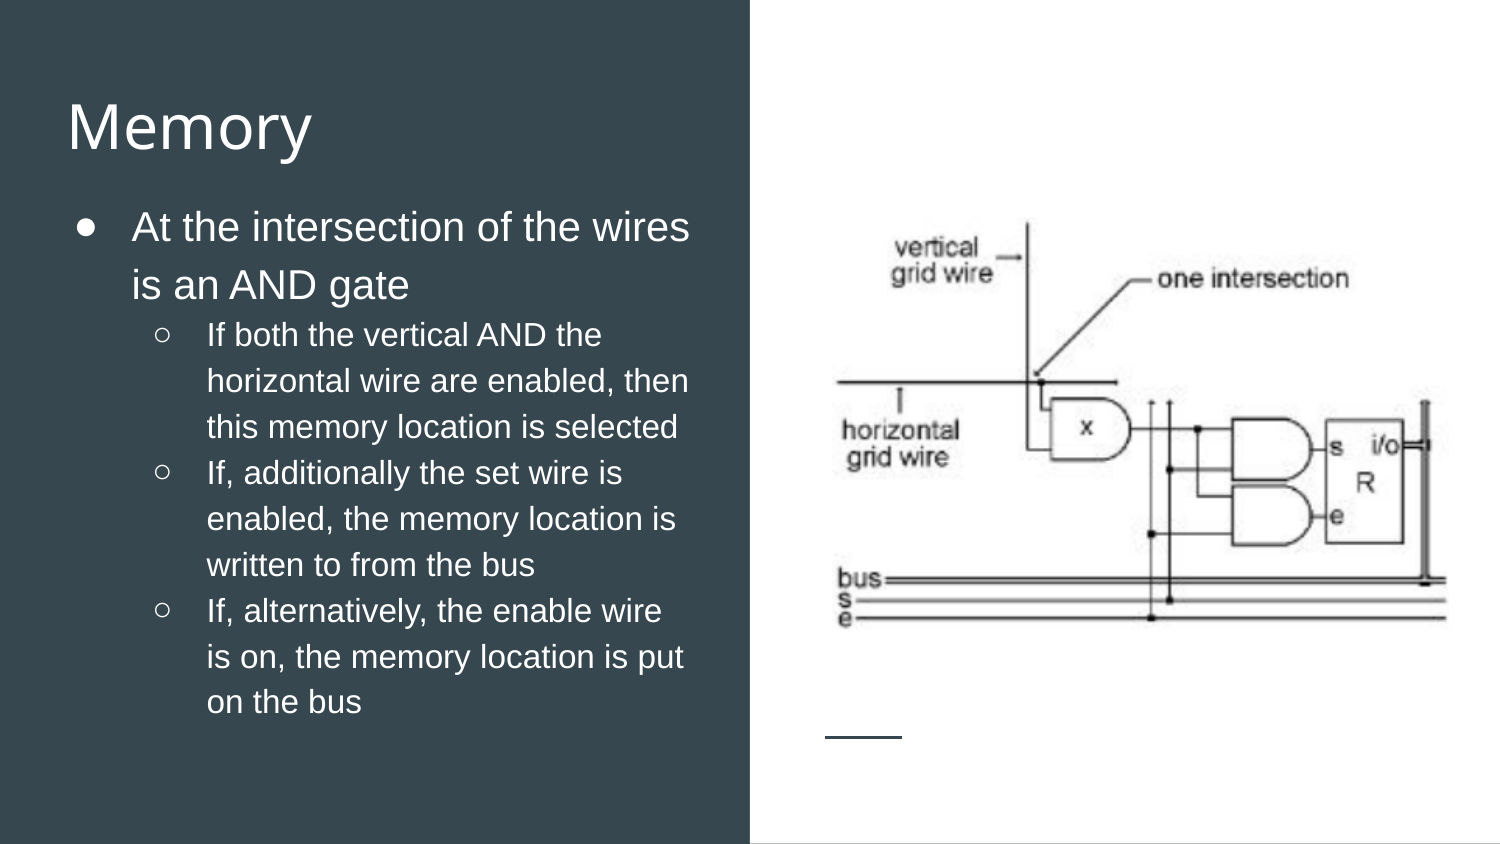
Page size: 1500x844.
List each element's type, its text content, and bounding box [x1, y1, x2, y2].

picture [749, 196, 1494, 648]
list At the intersection of the wires is an AND gate If both the vertical AND the horizontal wire are enabled, then this memory location is selected If, additionally the set wire is enabled, the memory location is written to from the bus If, alternatively, the enable wire is on, the memory location is put on the bus [41, 177, 707, 739]
text_box Memory [51, 71, 957, 178]
